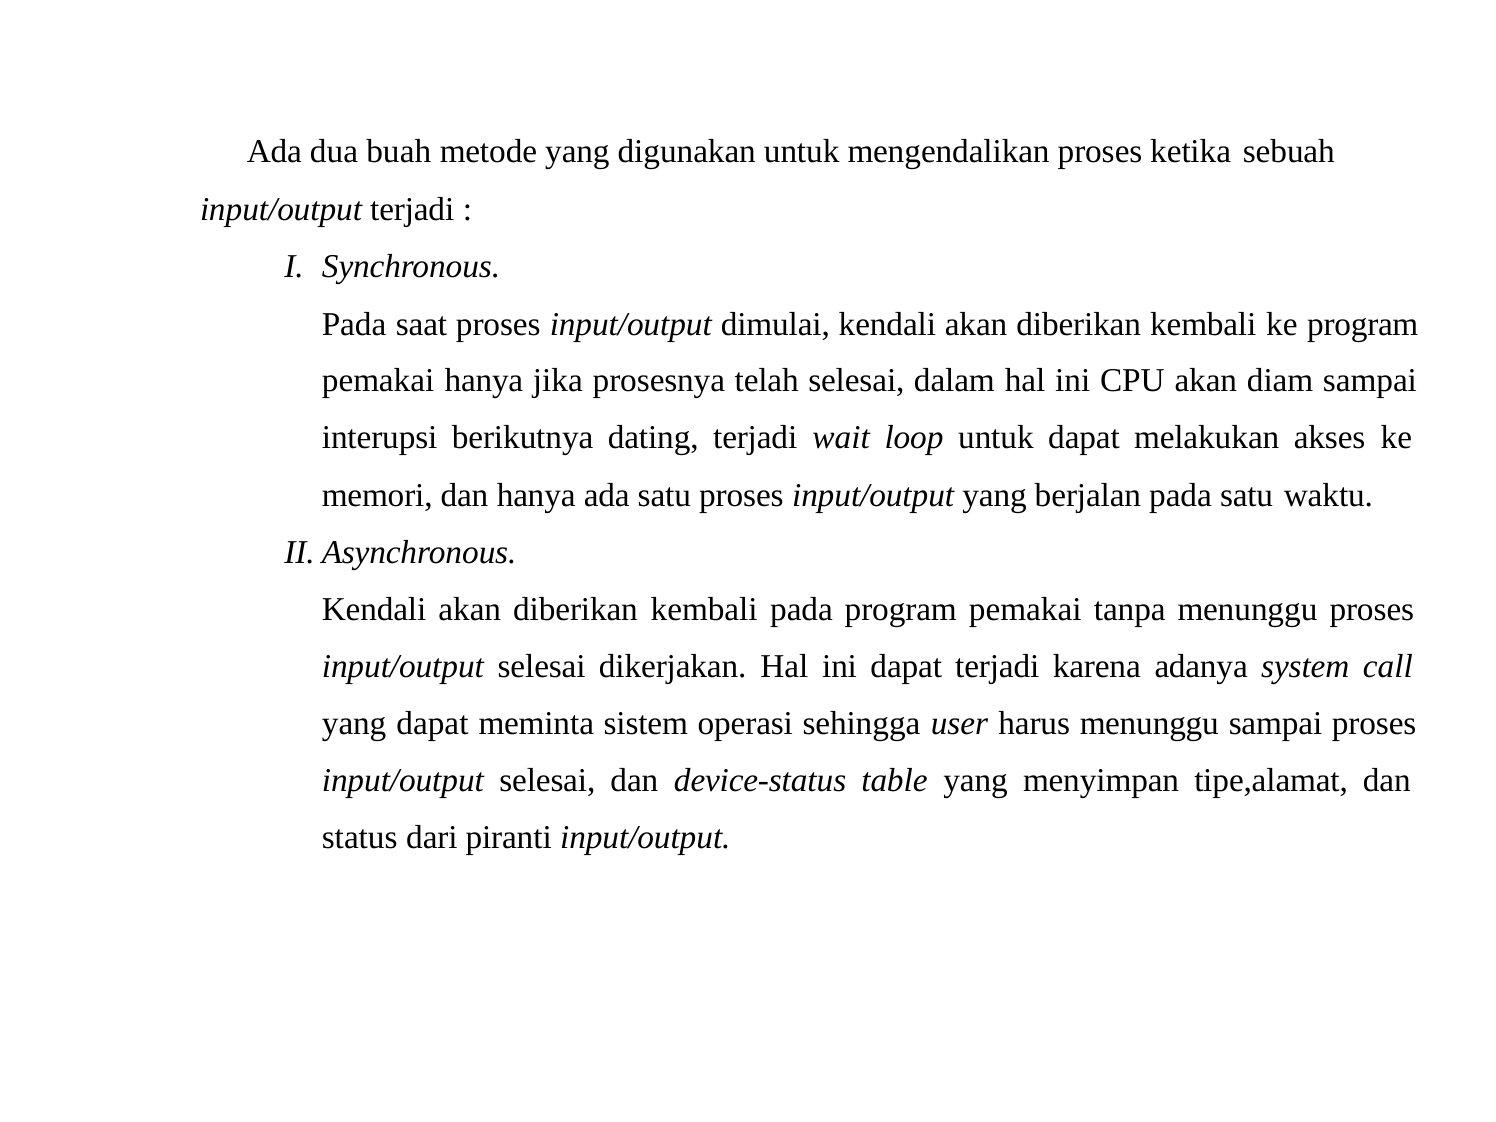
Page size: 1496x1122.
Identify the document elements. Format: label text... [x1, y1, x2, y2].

text_box Ada dua buah metode yang digunakan untuk mengendalikan proses ketika sebuah input/output terjadi : Synchronous. Pada saat proses input/output dimulai, kendali akan diberikan kembali ke program pemakai hanya jika prosesnya telah selesai, dalam hal ini CPU akan diam sampai interupsi berikutnya dating, terjadi wait loop untuk dapat melakukan akses ke memori, dan hanya ada satu proses input/output yang berjalan pada satu waktu. Asynchronous. Kendali akan diberikan kembali pada program pemakai tanpa menunggu proses input/output selesai dikerjakan. Hal ini dapat terjadi karena adanya system call yang dapat meminta sistem operasi sehingga user harus menunggu sampai proses input/output selesai, dan device-status table yang menyimpan tipe,alamat, dan status dari piranti input/output. [197, 110, 1428, 856]
